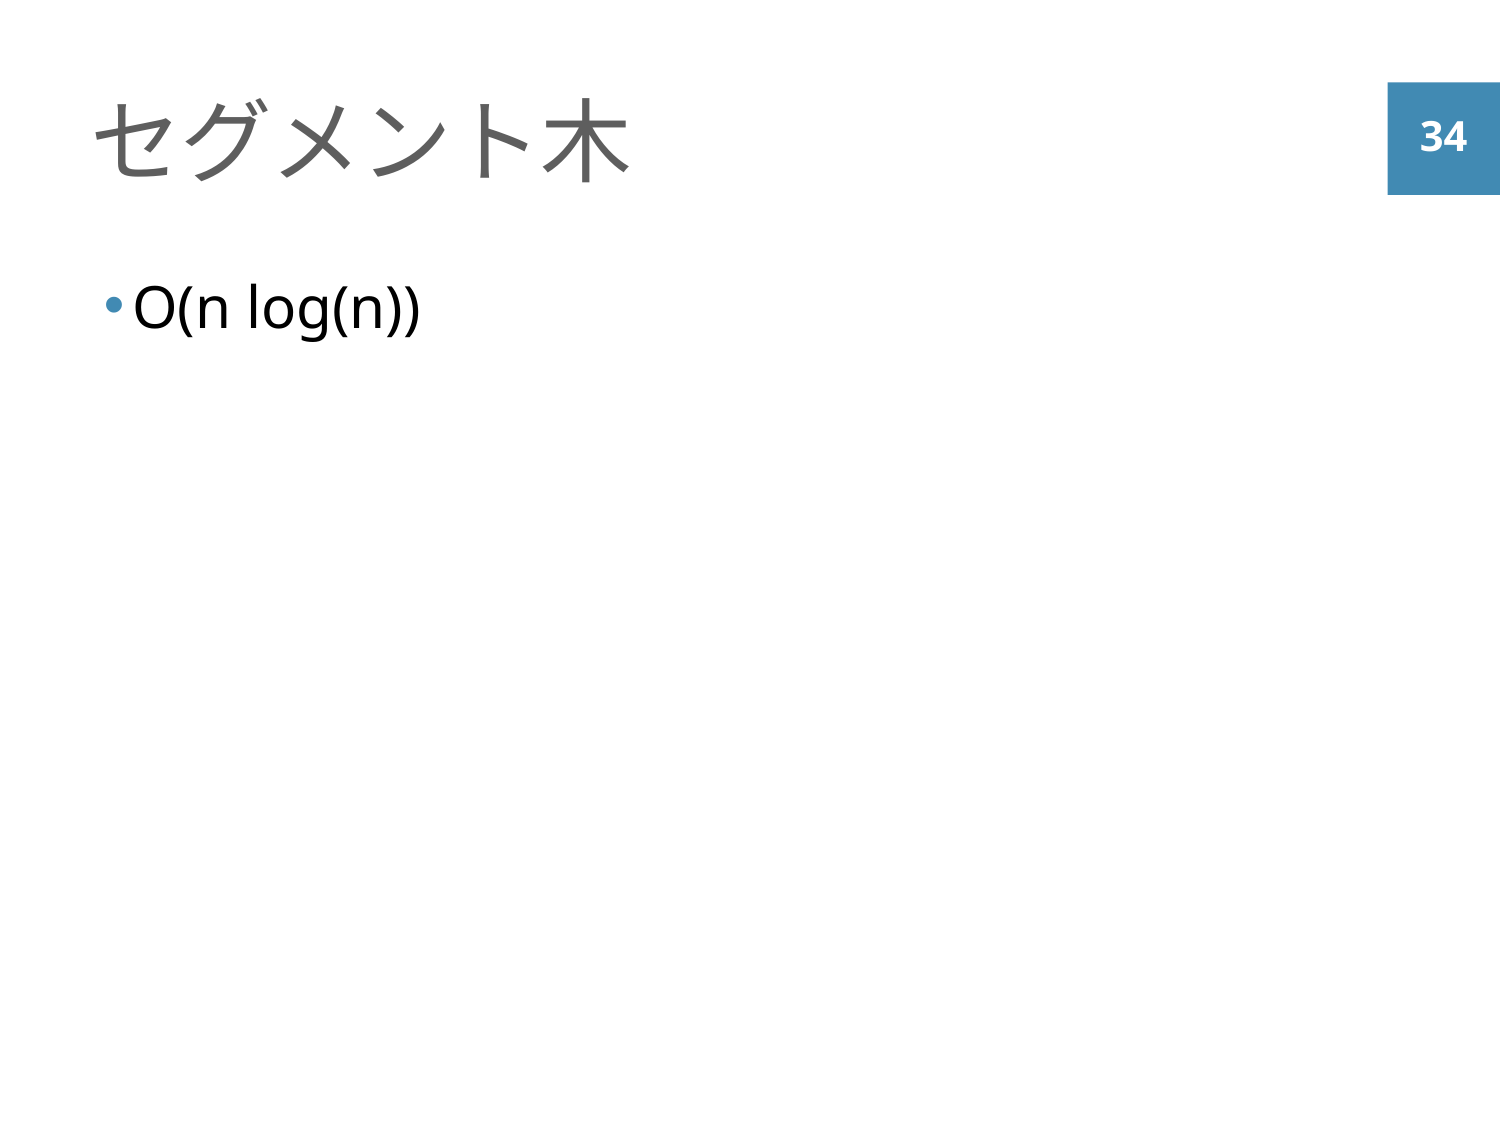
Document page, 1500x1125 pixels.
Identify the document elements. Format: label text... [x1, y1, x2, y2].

title セグメント木 [75, 45, 1469, 233]
list O(n log(n)) [75, 262, 1469, 1050]
